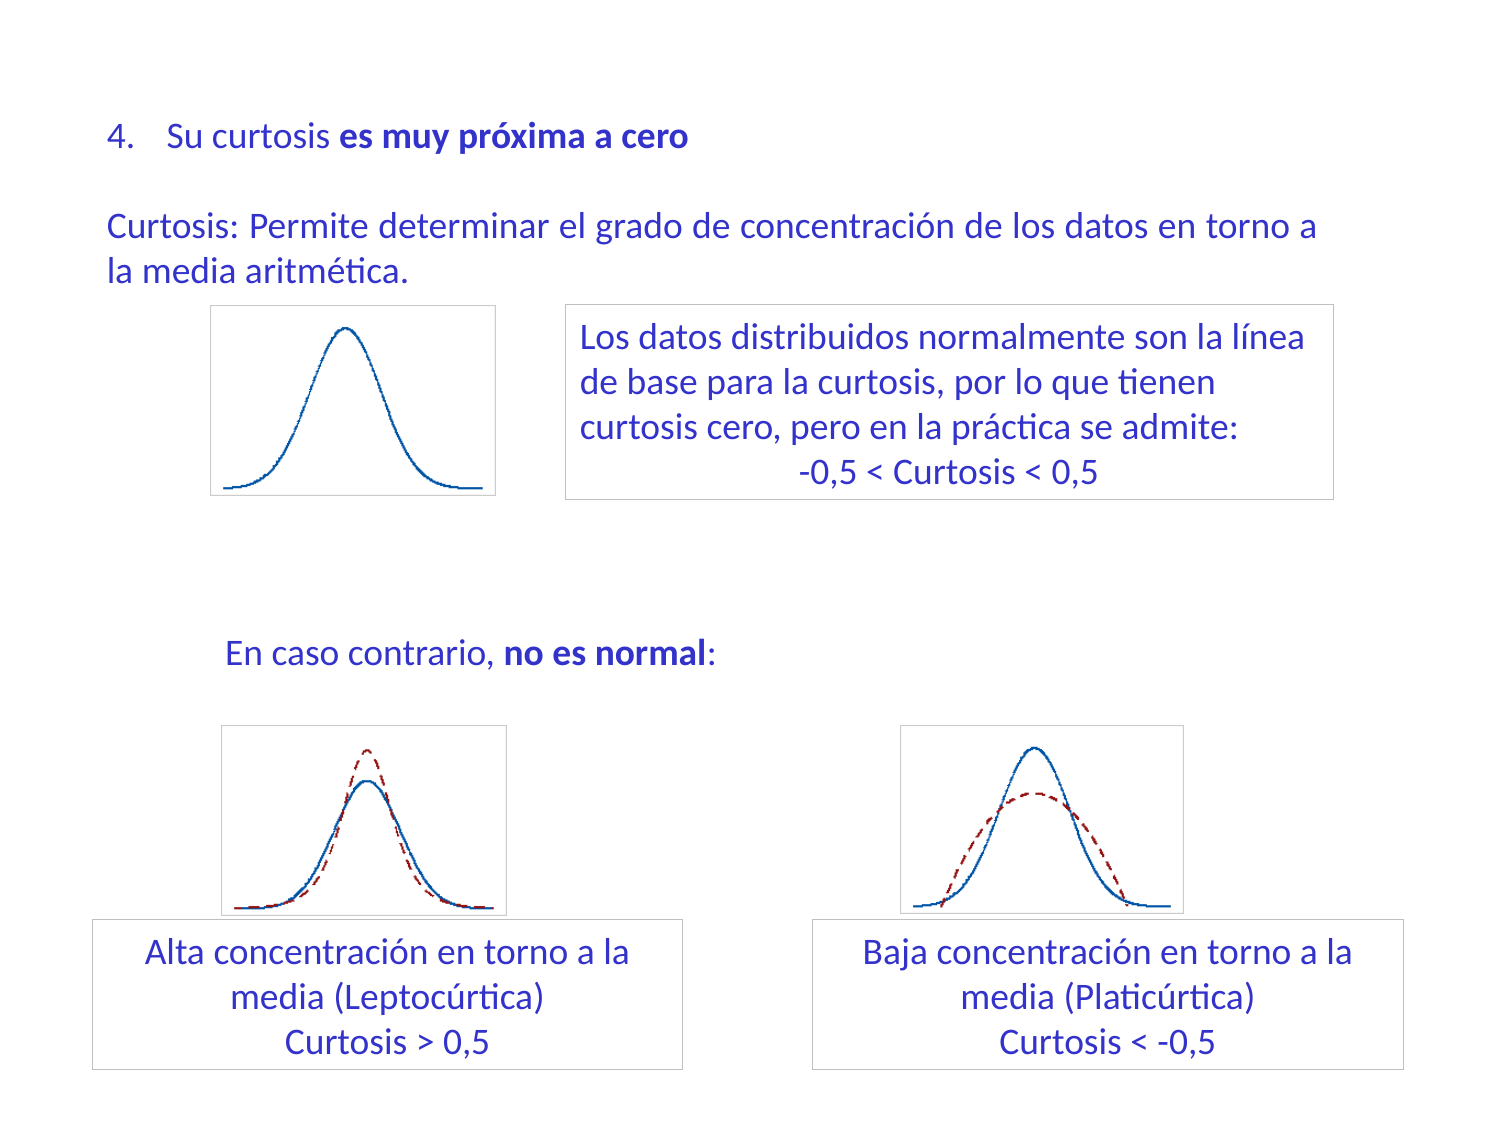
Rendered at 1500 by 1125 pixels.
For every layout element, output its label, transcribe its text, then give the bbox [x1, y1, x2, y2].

picture [221, 725, 507, 916]
text_box Baja concentración en torno a la media (Platicúrtica) Curtosis < -0,5 [812, 919, 1404, 1070]
text_box En caso contrario, no es normal: [210, 620, 1310, 680]
picture [210, 305, 496, 496]
text_box Alta concentración en torno a la media (Leptocúrtica) Curtosis > 0,5 [92, 919, 683, 1070]
text_box Su curtosis es muy próxima a cero Curtosis: Permite determinar el grado de concentración de los datos en torno a la media aritmética. [92, 103, 1334, 344]
text_box Los datos distribuidos normalmente son la línea de base para la curtosis, por lo que tienen curtosis cero, pero en la práctica se admite: -0,5 < Curtosis < 0,5 [565, 304, 1334, 500]
picture [900, 725, 1184, 914]
